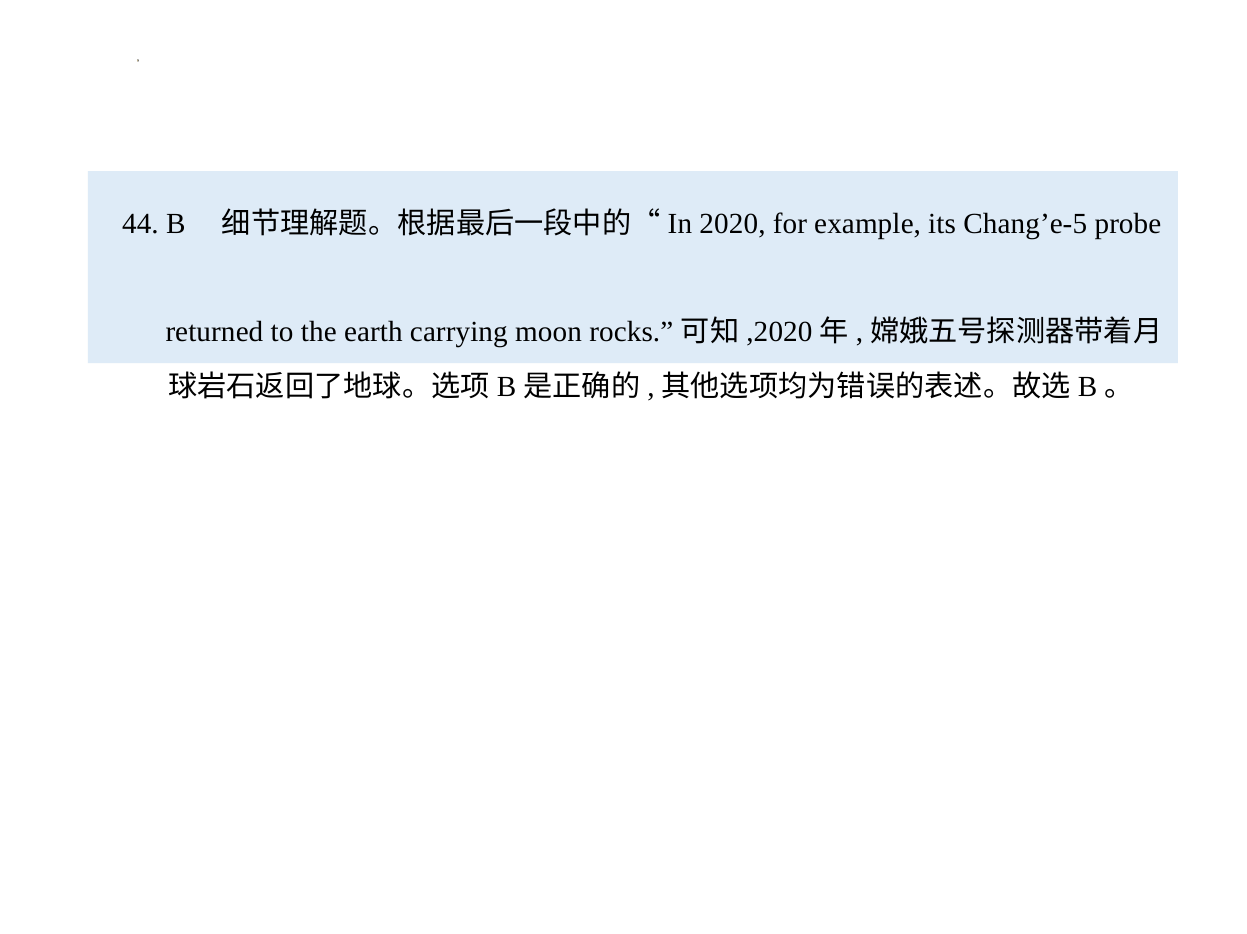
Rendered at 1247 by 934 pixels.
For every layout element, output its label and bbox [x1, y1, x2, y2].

text_box [87, 171, 1190, 372]
